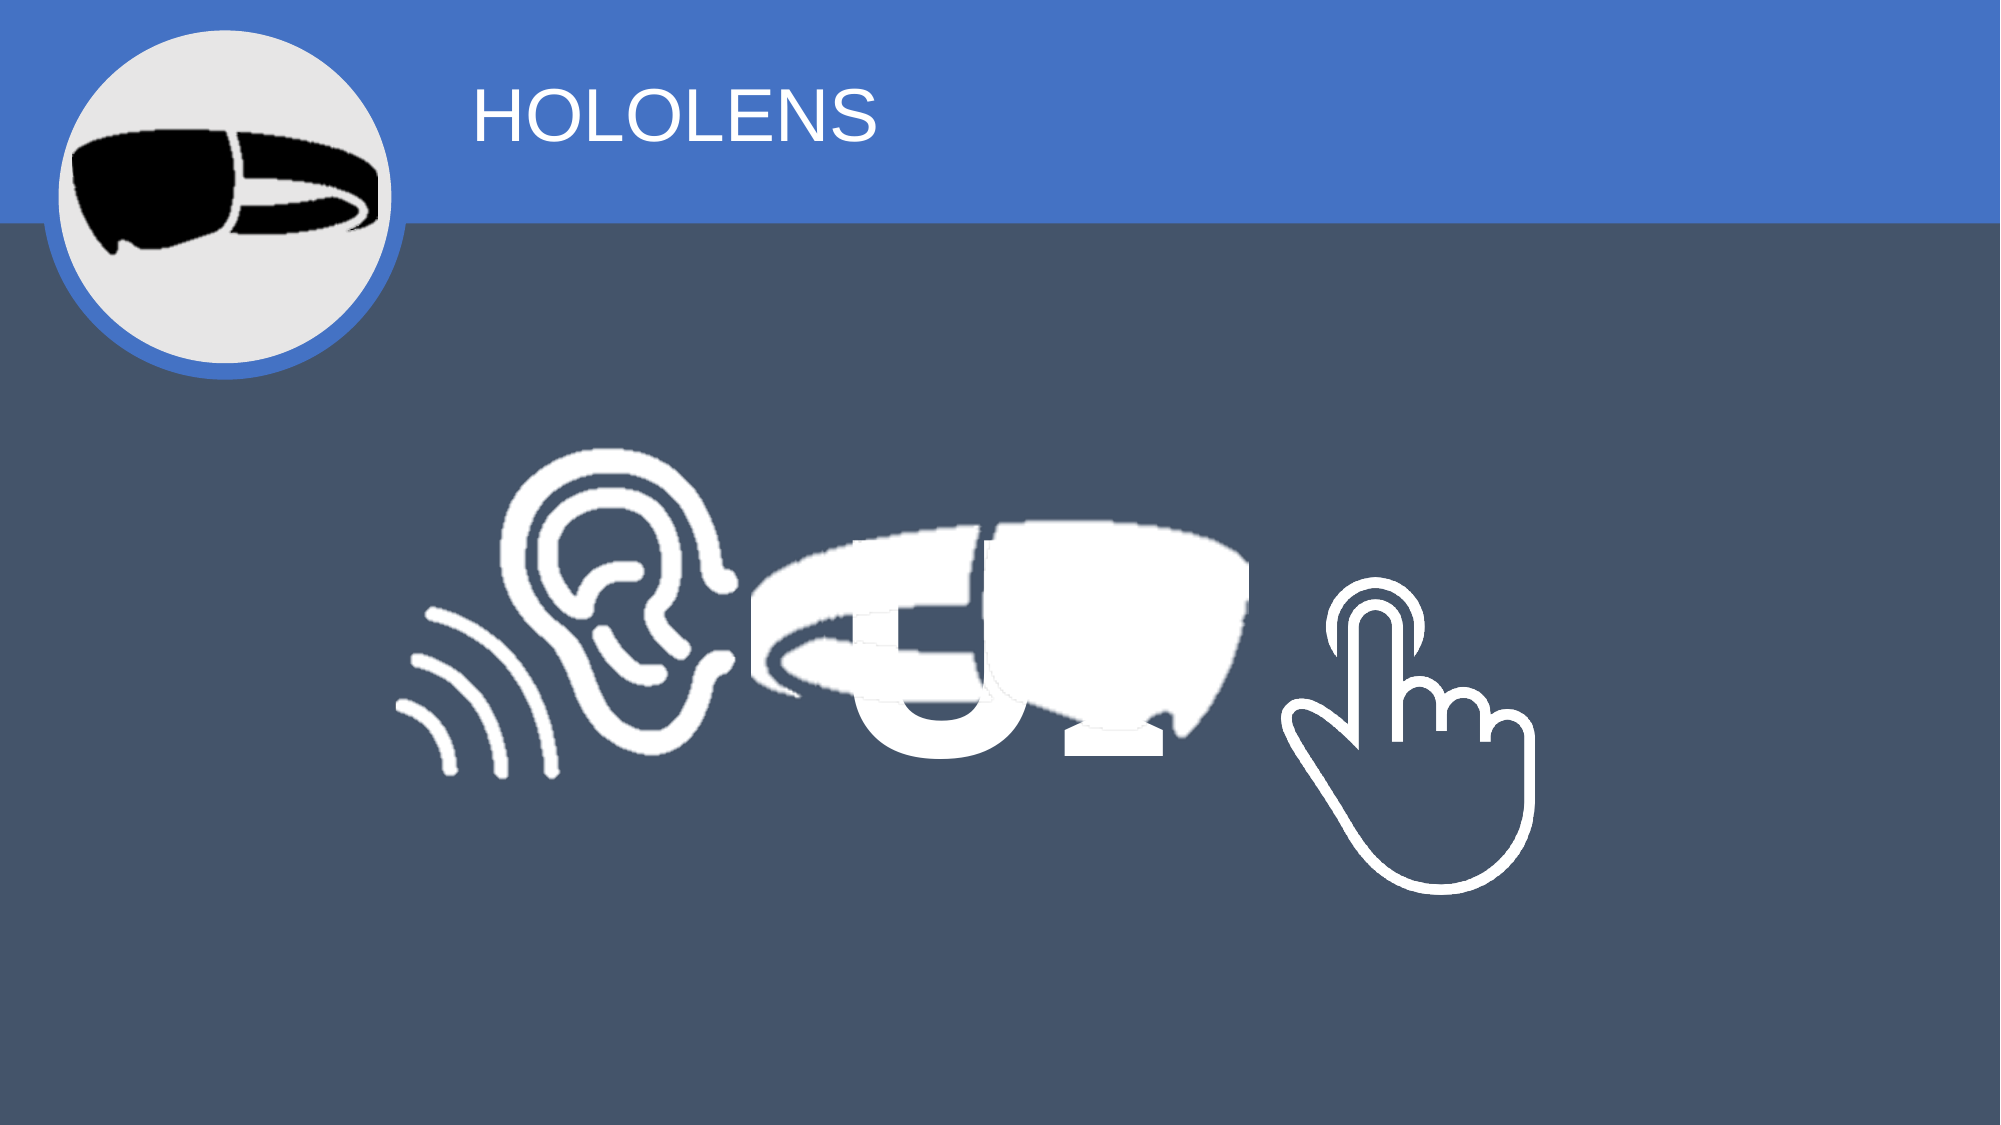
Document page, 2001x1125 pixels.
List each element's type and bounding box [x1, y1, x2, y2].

picture [751, 373, 1567, 903]
picture [72, 44, 378, 350]
text_box [0, 0, 2000, 380]
picture [391, 438, 743, 790]
